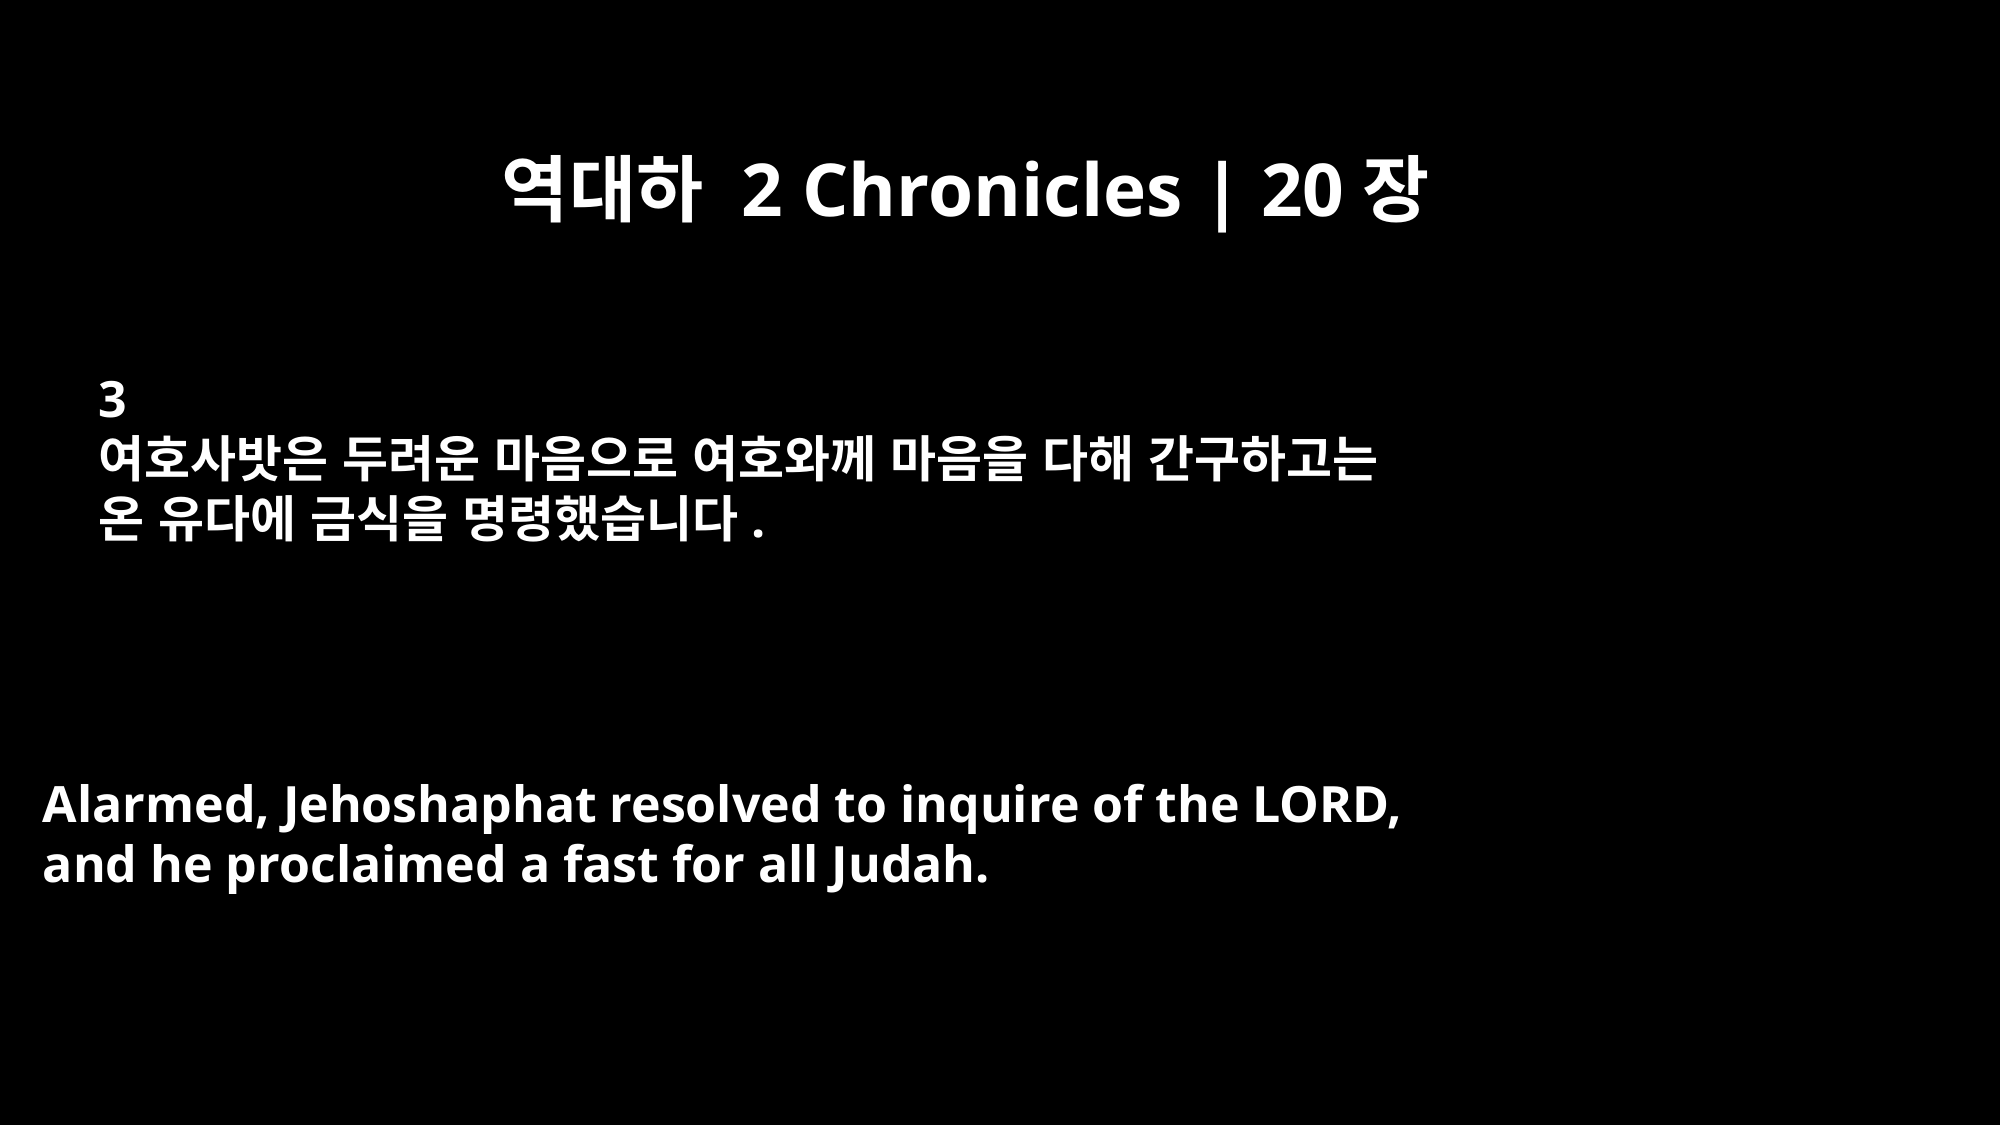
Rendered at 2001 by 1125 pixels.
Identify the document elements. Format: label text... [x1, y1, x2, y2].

text_box 역대하 2 Chronicles | 20장 [487, 136, 1445, 239]
text_box Alarmed, Jehoshaphat resolved to inquire of the LORD, and he proclaimed a fast for all Judah. [28, 764, 1418, 900]
text_box 3 여호사밧은 두려운 마음으로 여호와께 마음을 다해 간구하고는 온 유다에 금식을 명령했습니다. [84, 359, 1394, 555]
